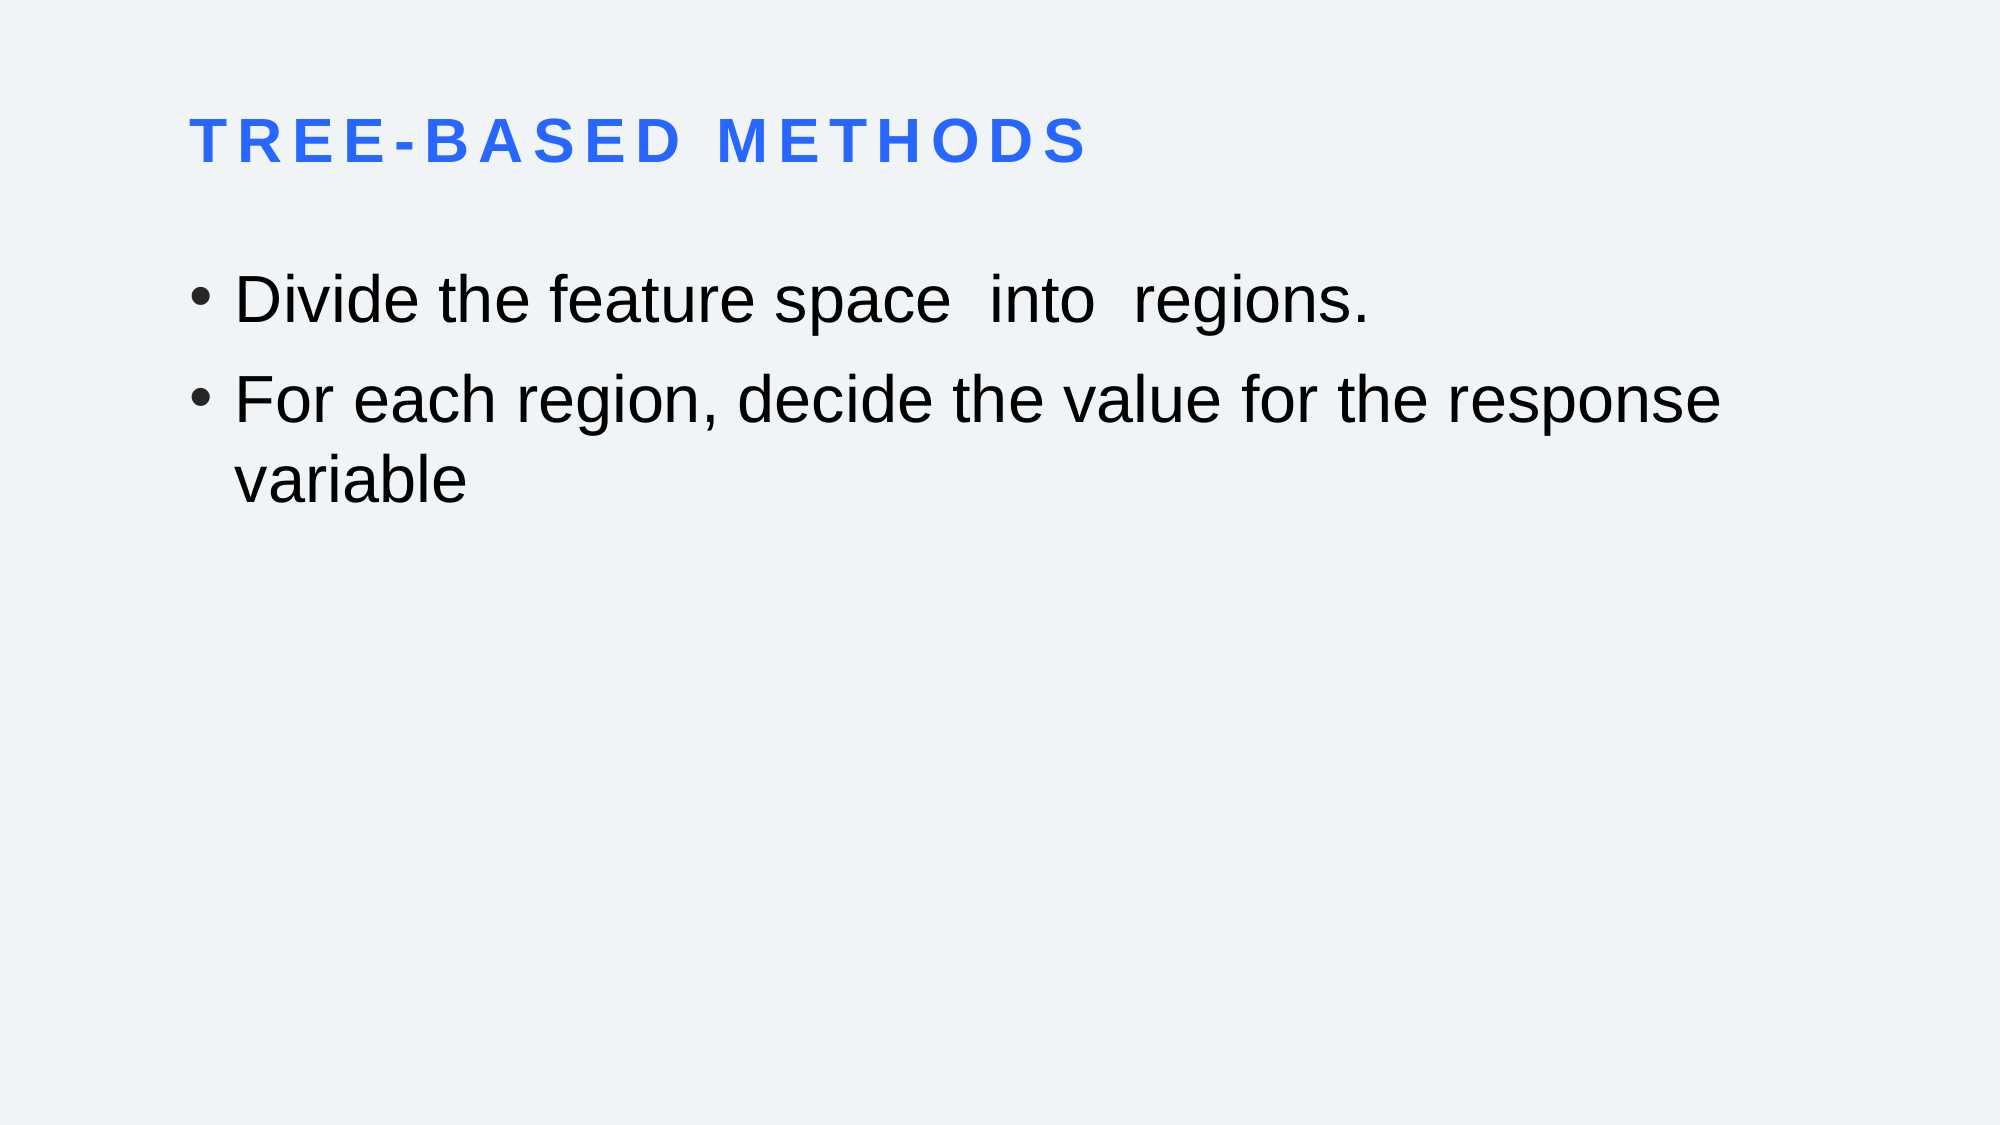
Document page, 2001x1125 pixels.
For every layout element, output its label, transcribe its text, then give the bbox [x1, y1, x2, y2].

title Tree-based methods [171, 102, 1661, 182]
